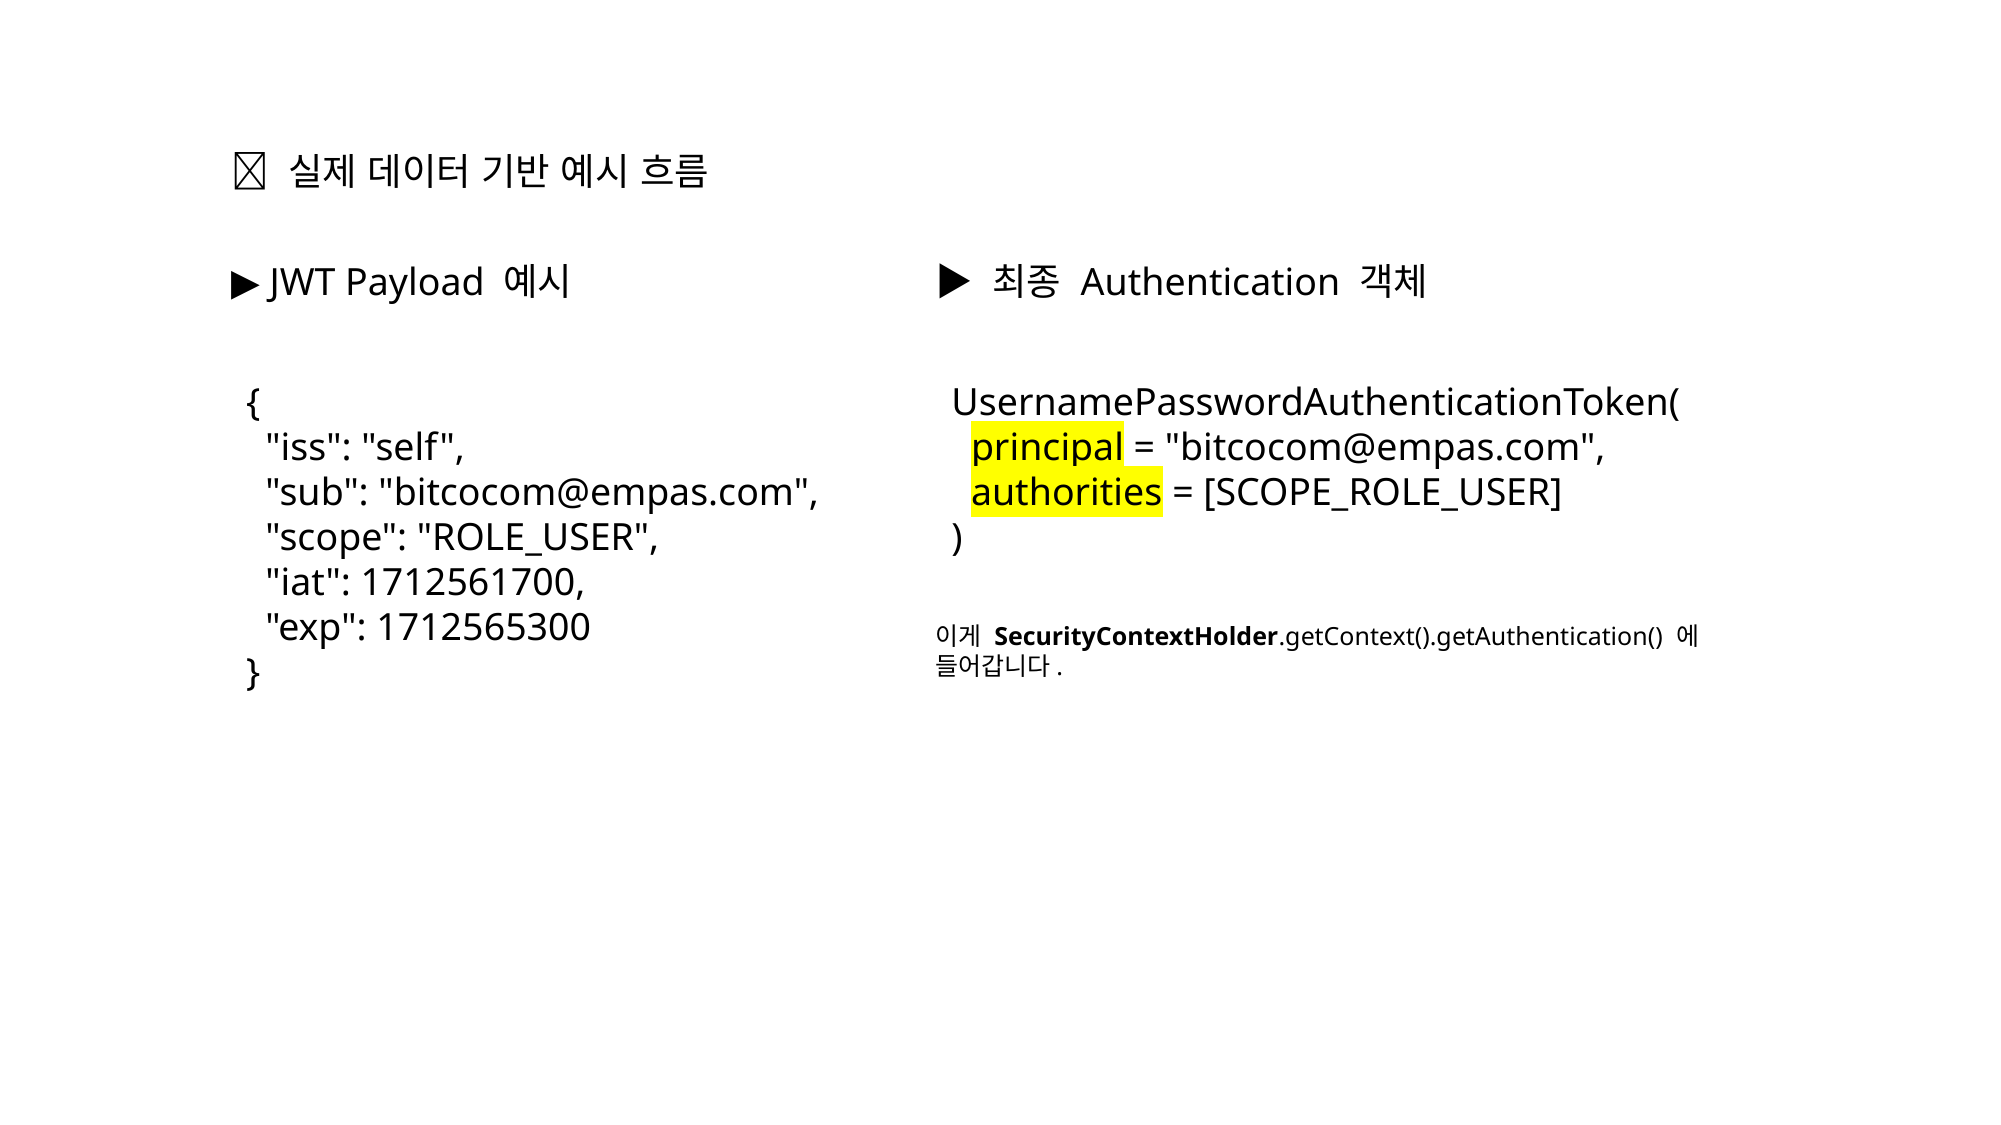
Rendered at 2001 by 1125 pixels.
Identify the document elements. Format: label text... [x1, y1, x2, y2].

text_box ▶️ JWT Payload 예시 [216, 250, 920, 311]
text_box ▶️ 최종 Authentication 객체 [920, 250, 1478, 311]
text_box 이게 SecurityContextHolder.getContext().getAuthentication() 에 들어갑니다. [920, 613, 1821, 688]
text_box UsernamePasswordAuthenticationToken( principal = "bitcocom@empas.com", authorities = [SCOPE_ROLE_USER] ) [936, 370, 1717, 566]
text_box ✅ 실제 데이터 기반 예시 흐름 [216, 140, 1217, 201]
text_box { "iss": "self", "sub": "bitcocom@empas.com", "scope": "ROLE_USER", "iat": 1712561700, "exp": 1712565300 } [231, 370, 857, 701]
